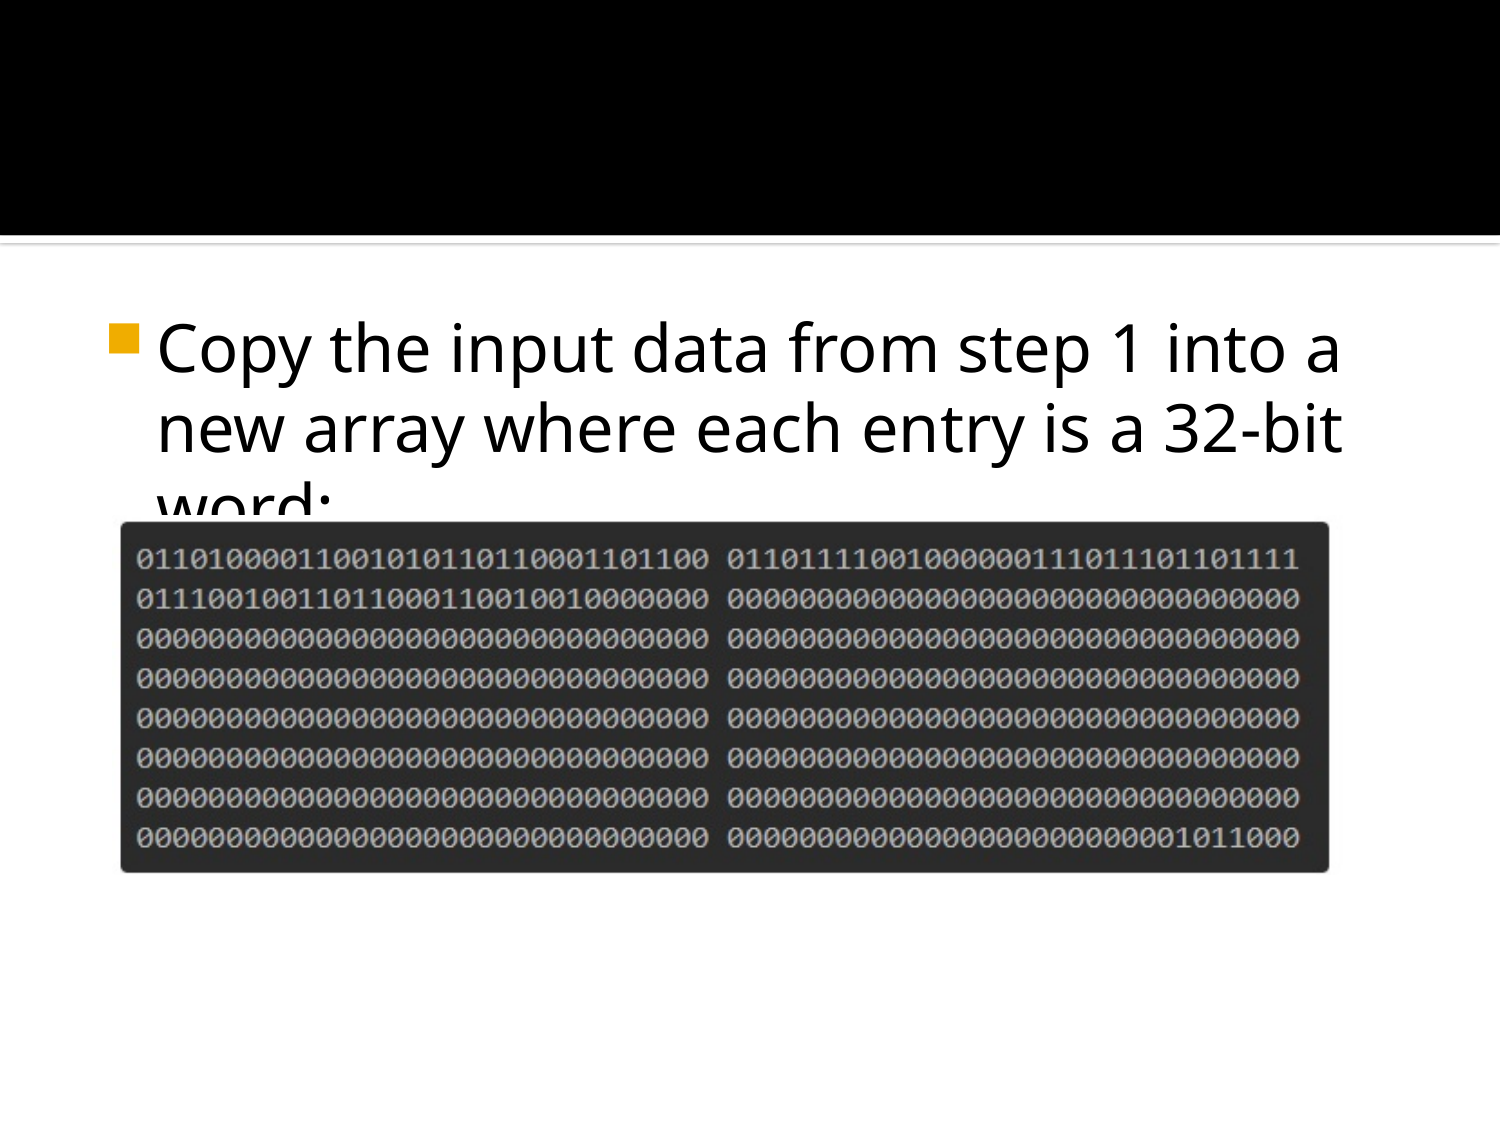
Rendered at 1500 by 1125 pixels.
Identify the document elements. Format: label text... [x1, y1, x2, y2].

list Copy the input data from step 1 into a new array where each entry is a 32-bit word: [75, 291, 1425, 1050]
picture [112, 515, 1344, 875]
